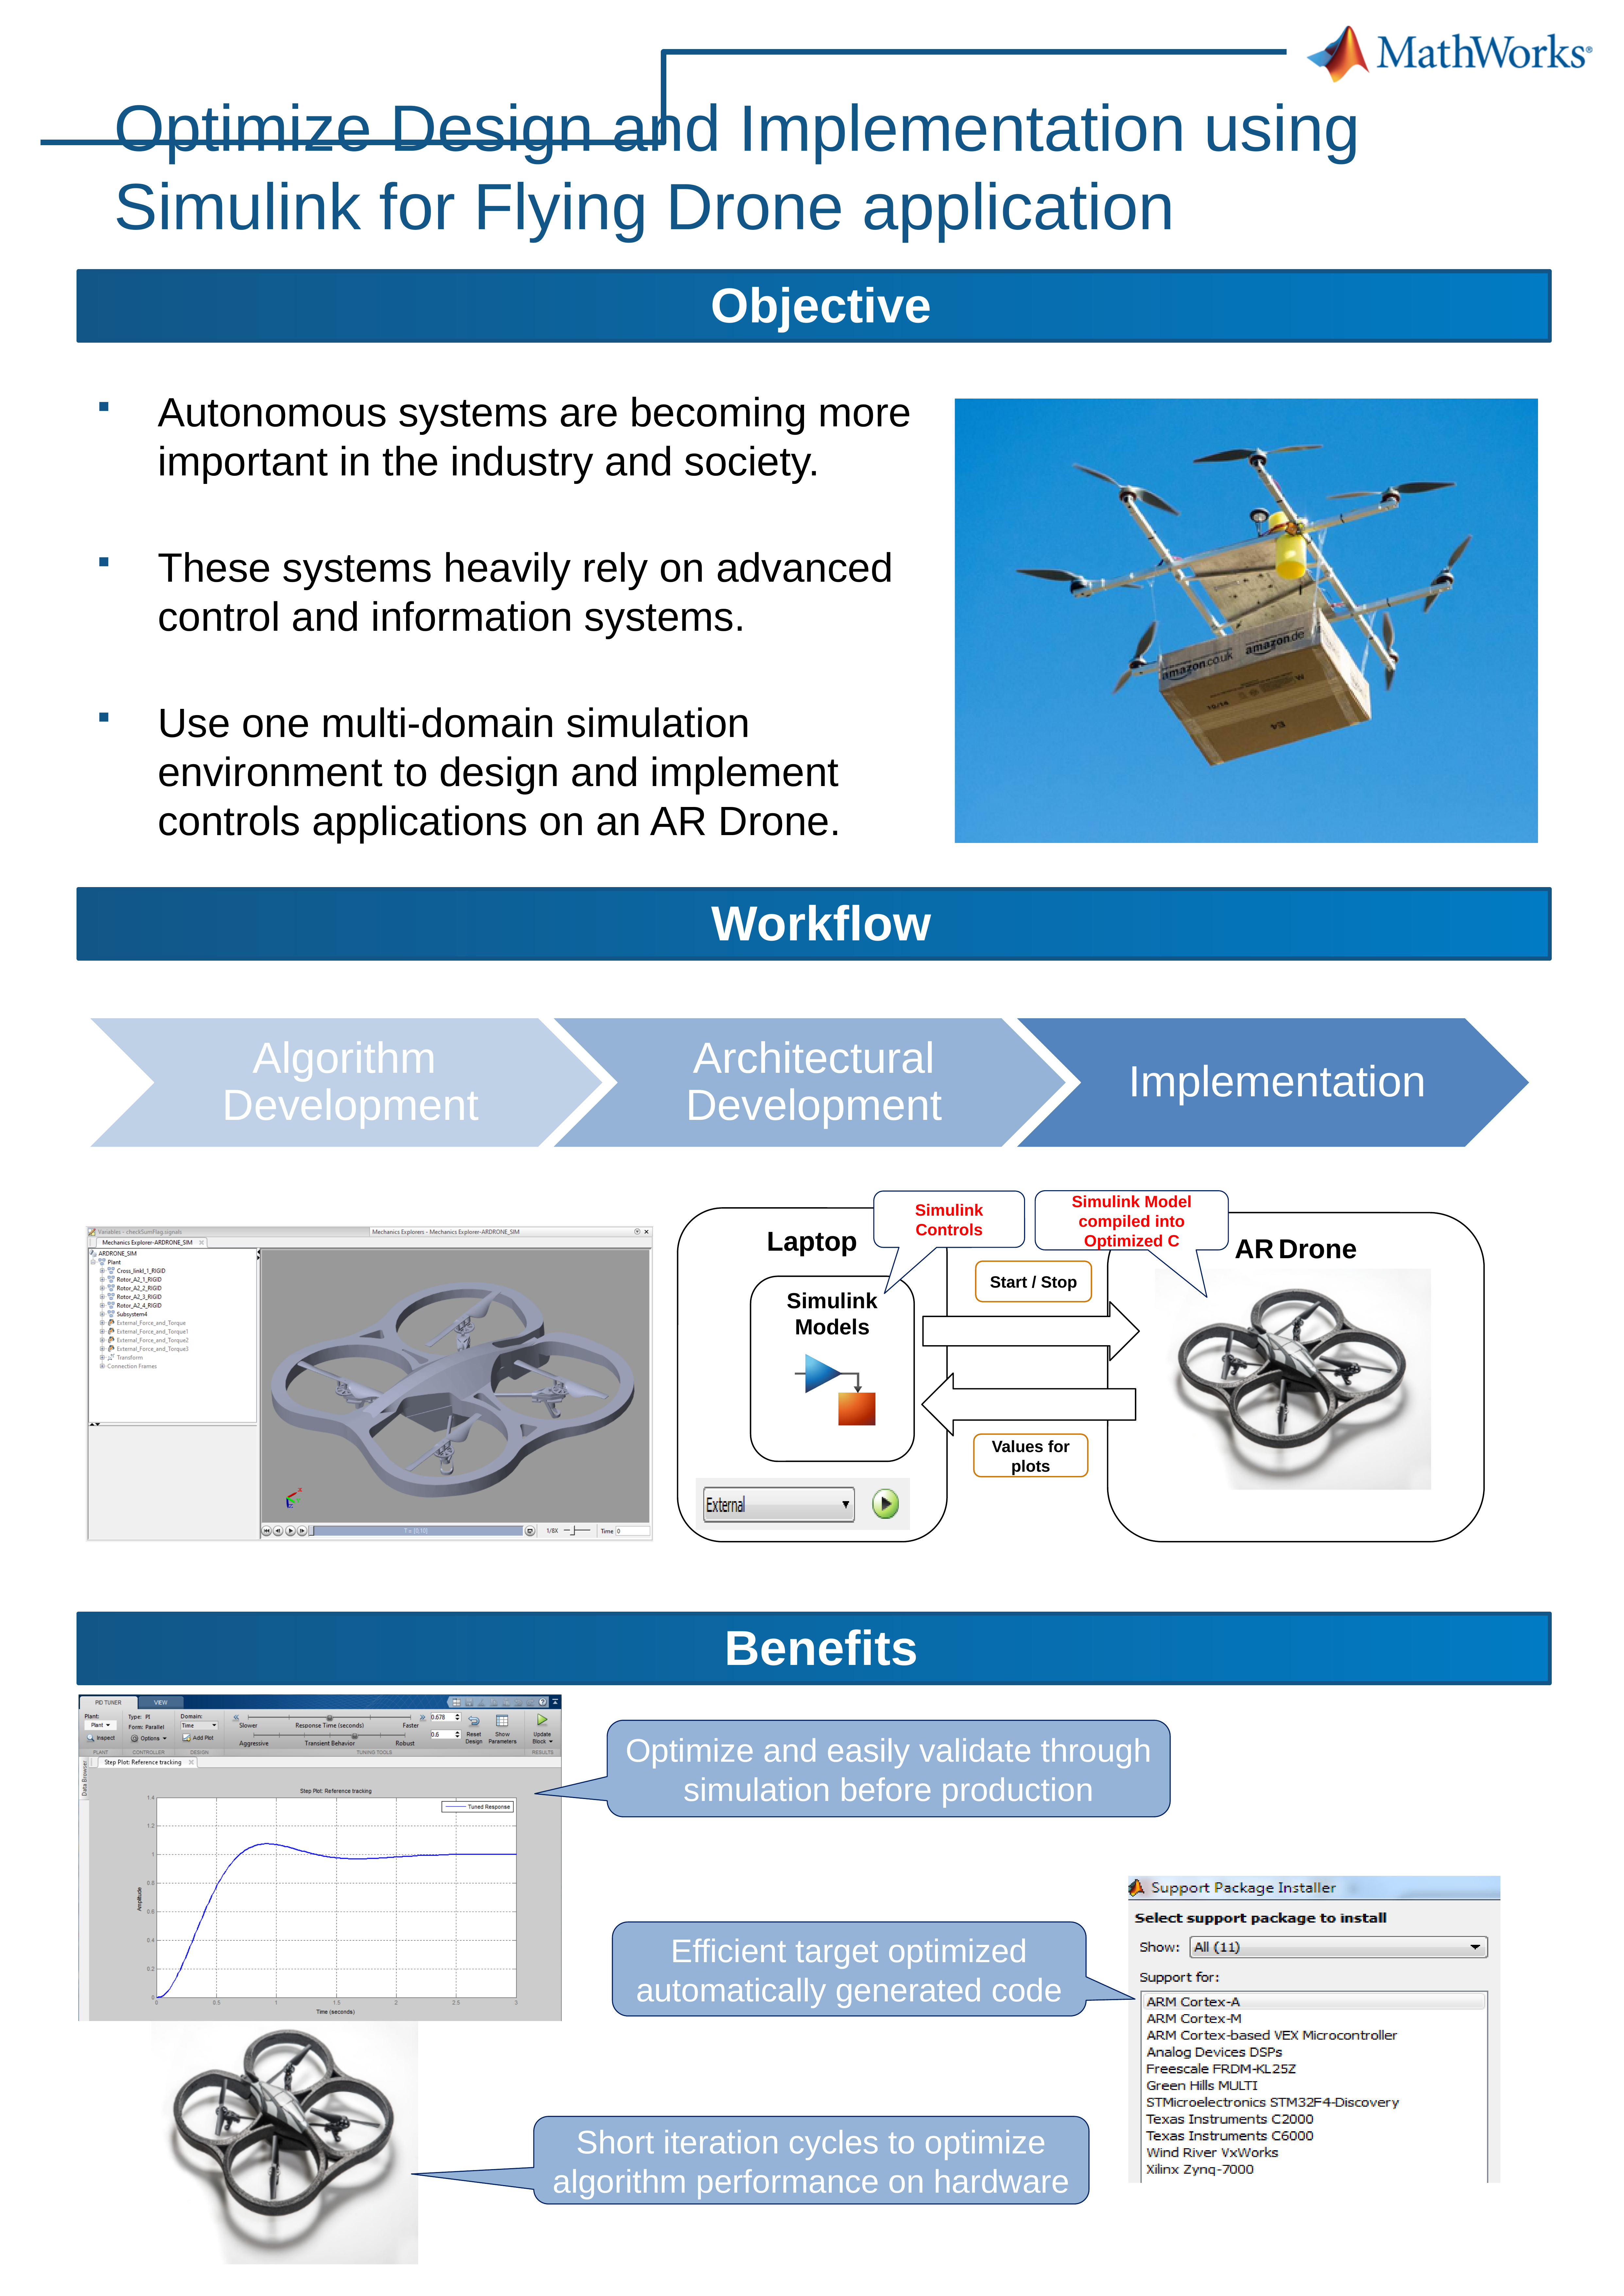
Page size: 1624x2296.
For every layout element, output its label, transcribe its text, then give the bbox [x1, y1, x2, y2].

text_box Efficient target optimized automatically generated code [611, 1921, 1124, 2017]
picture [86, 1226, 653, 1542]
text_box Benefits [78, 1613, 1550, 1683]
list Objective [77, 269, 1552, 343]
picture [78, 1694, 562, 2264]
picture [955, 398, 1538, 843]
text_box Optimize and easily validate through simulation before production [563, 1720, 1171, 1818]
text_box Short iteration cycles to optimize algorithm performance on hardware [419, 2116, 1090, 2205]
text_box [88, 1005, 1531, 1537]
text_box Laptop [710, 1541, 915, 1543]
picture [793, 1353, 877, 1426]
text_box AR Drone [1149, 1541, 1443, 1543]
picture [1125, 1876, 1500, 2183]
text_box Optimize Design and Implementation using Simulink for Flying Drone application [92, 74, 1478, 254]
list Workflow [77, 887, 1552, 961]
picture [696, 1478, 910, 1530]
text_box Autonomous systems are becoming more important in the industry and society. These systems heavily rely on advanced control and information systems. Use one multi-domain simulation environment to design and implement controls applications on an AR Drone. [92, 383, 947, 918]
picture [1155, 1269, 1431, 1490]
picture [1298, 12, 1611, 97]
